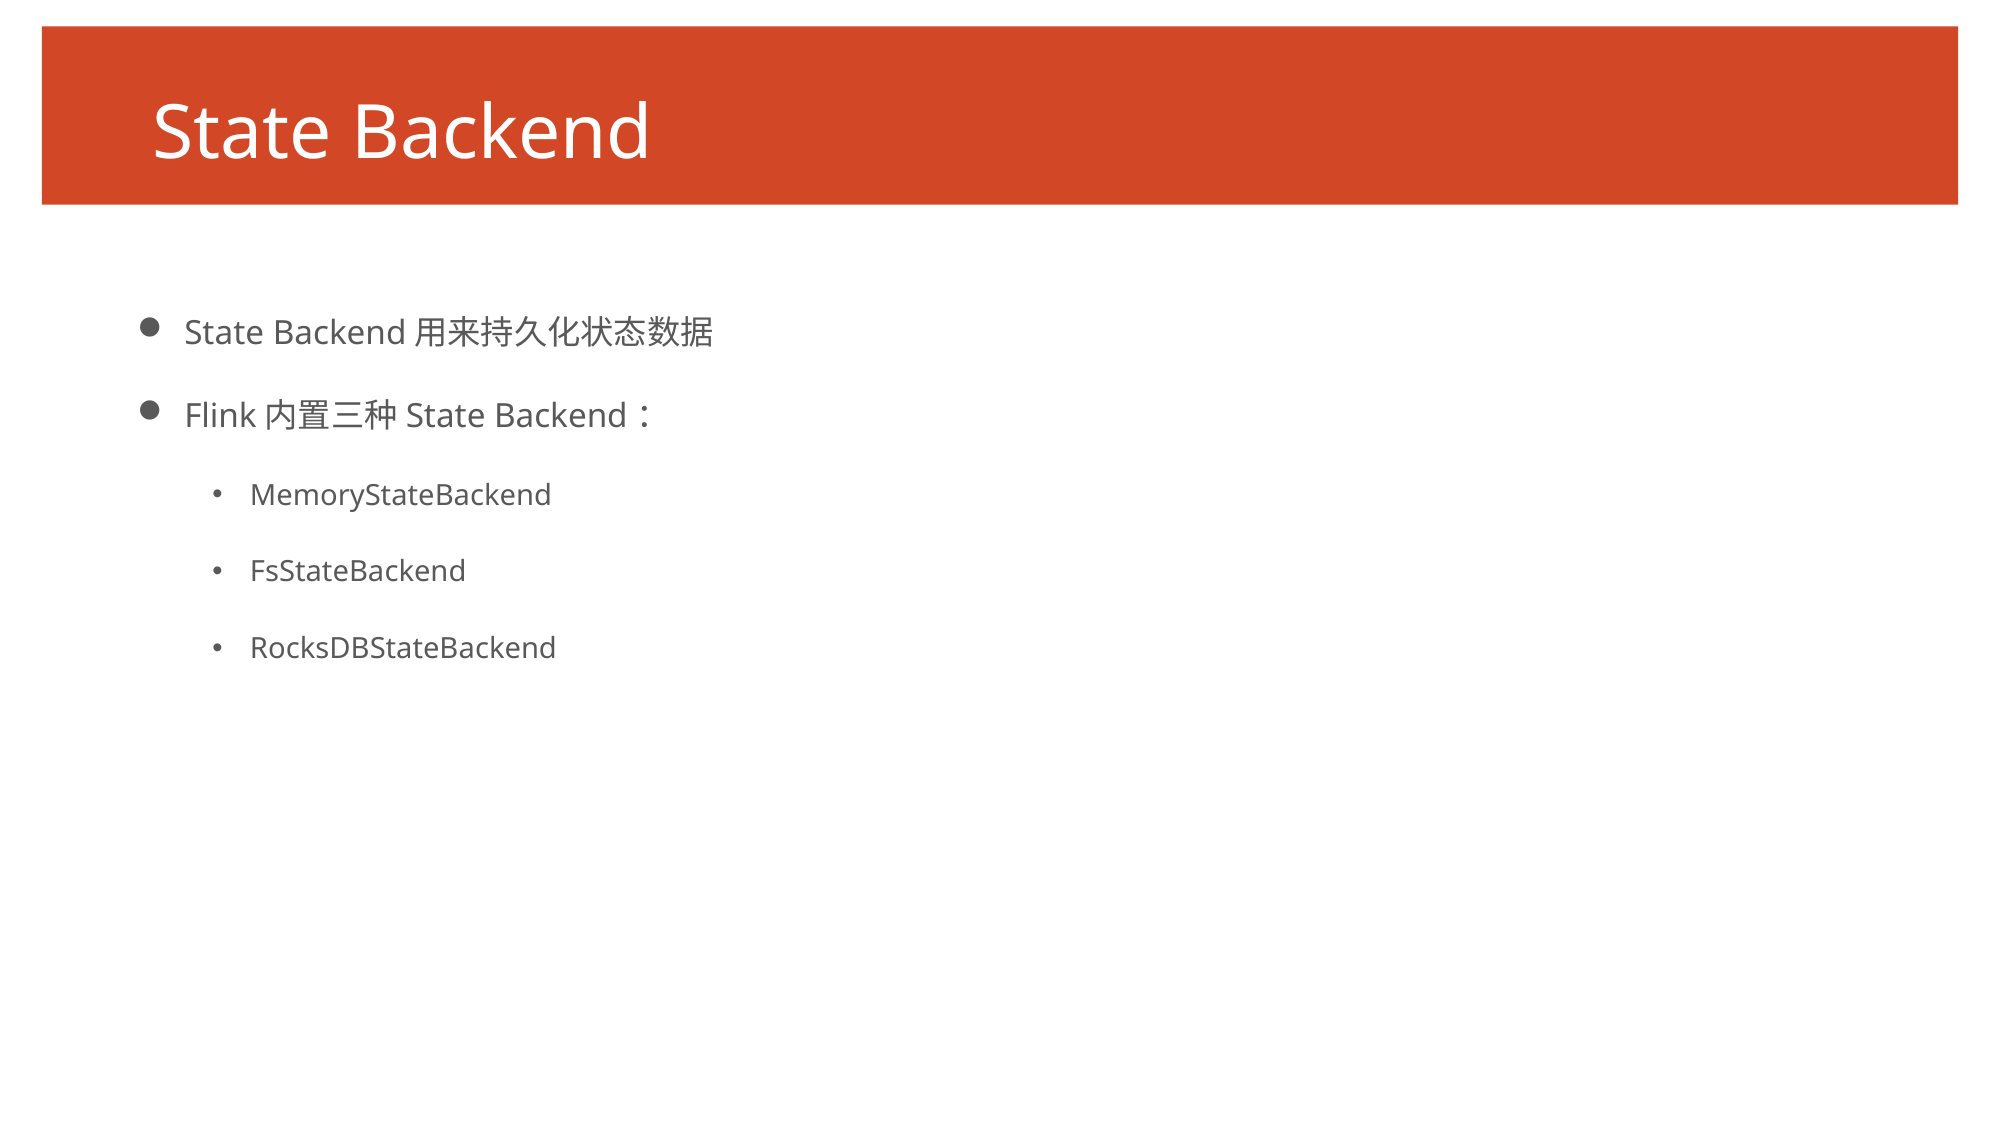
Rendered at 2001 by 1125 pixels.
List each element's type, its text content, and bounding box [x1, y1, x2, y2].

list State Backend用来持久化状态数据 Flink内置三种State Backend： MemoryStateBackend FsStateBackend RocksDBStateBackend [137, 299, 822, 1014]
title State Backend [137, 50, 1901, 181]
